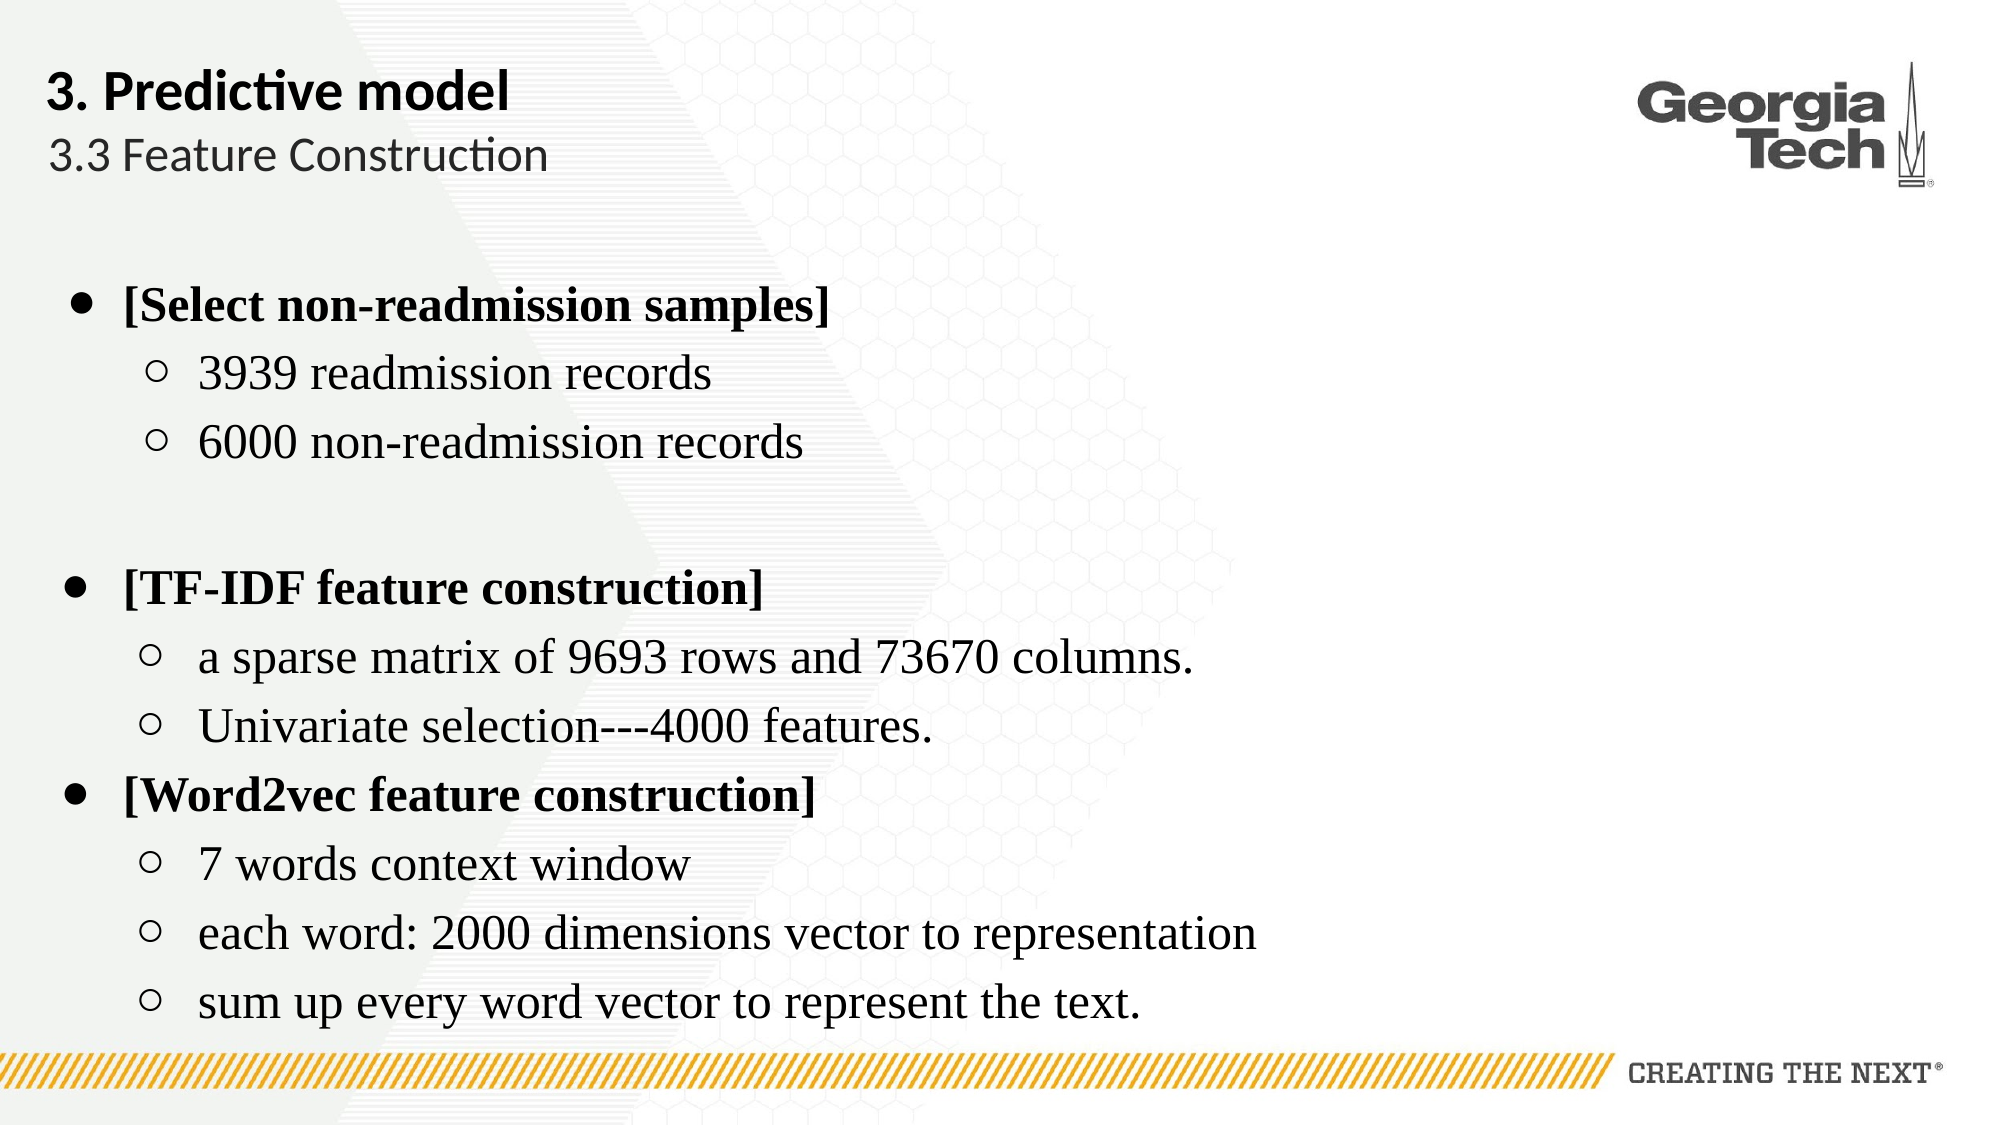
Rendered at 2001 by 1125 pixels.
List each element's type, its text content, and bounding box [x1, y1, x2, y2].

picture [0, 0, 2001, 1125]
list 3.3 Feature Construction [32, 163, 814, 201]
text_box [Select non-readmission samples] 3939 readmission records 6000 non-readmission records [TF-IDF feature construction] a sparse matrix of 9693 rows and 73670 columns. Univariate selection---4000 features. [Word2vec feature construction] 7 words context window each word: 2000 dimensions vector to representation sum up every word vector to represent the text. [32, 201, 1915, 1090]
title 3. Predictive model [0, 0, 1262, 163]
